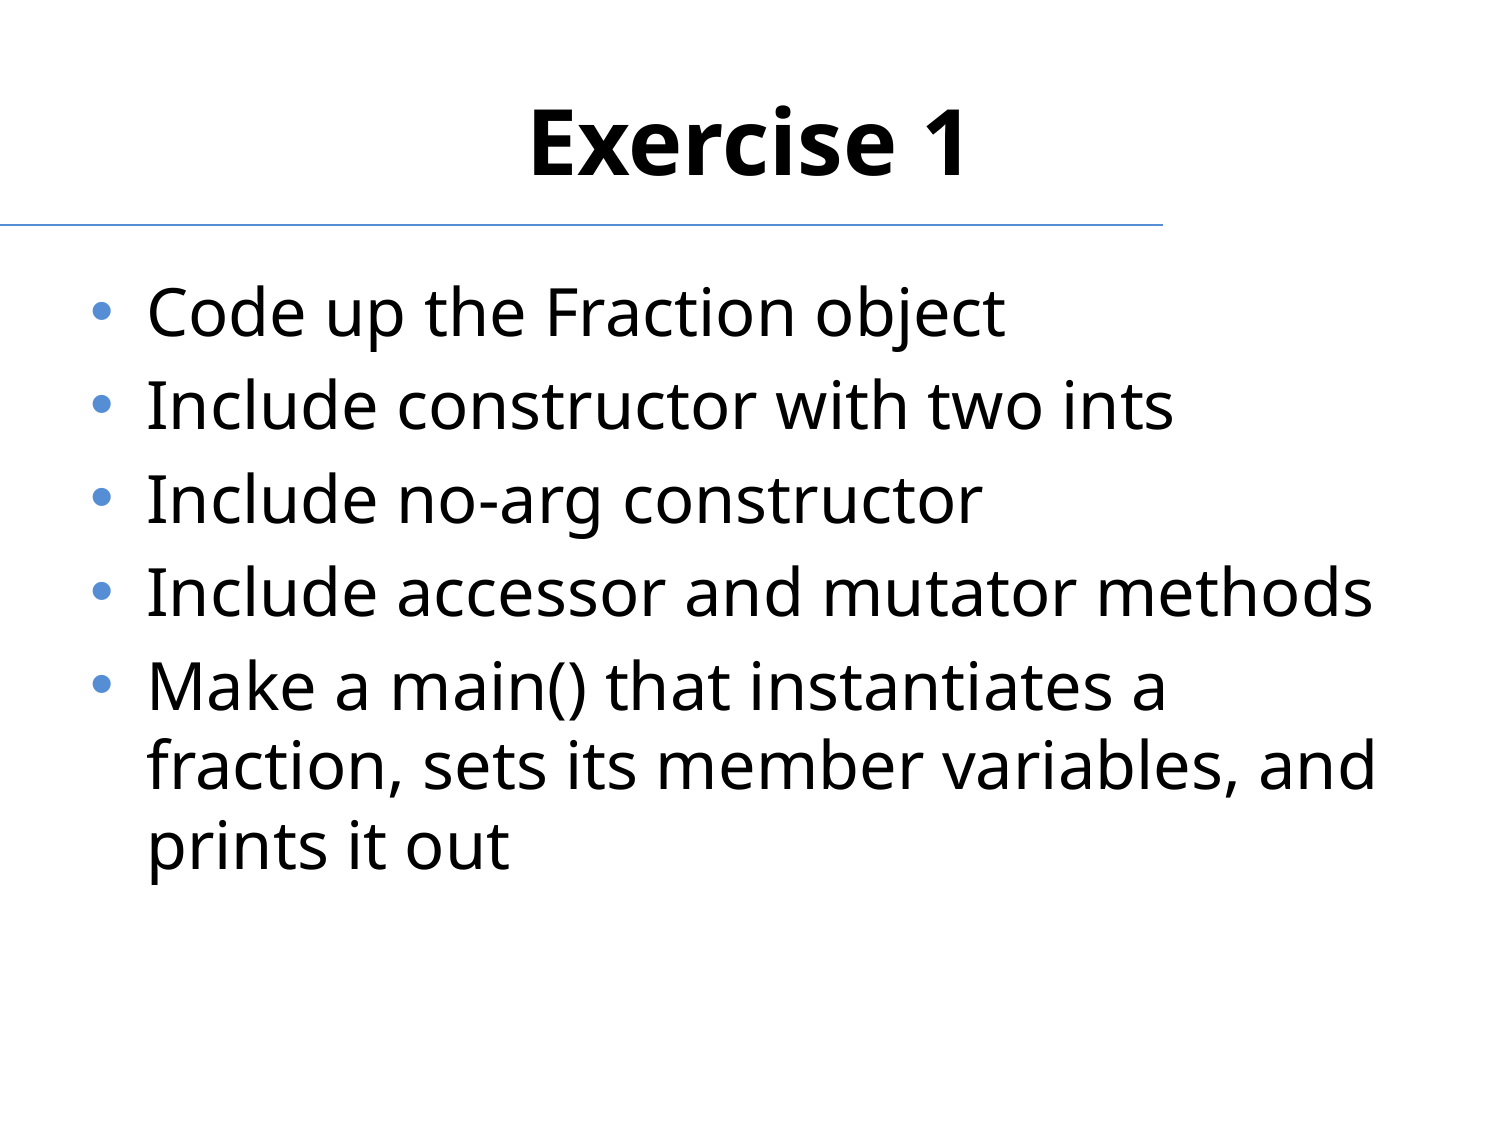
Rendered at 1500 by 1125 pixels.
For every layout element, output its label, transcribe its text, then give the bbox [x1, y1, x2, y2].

list Code up the Fraction object Include constructor with two ints Include no-arg constructor Include accessor and mutator methods Make a main() that instantiates a fraction, sets its member variables, and prints it out [75, 262, 1425, 1005]
title Exercise 1 [75, 45, 1425, 233]
